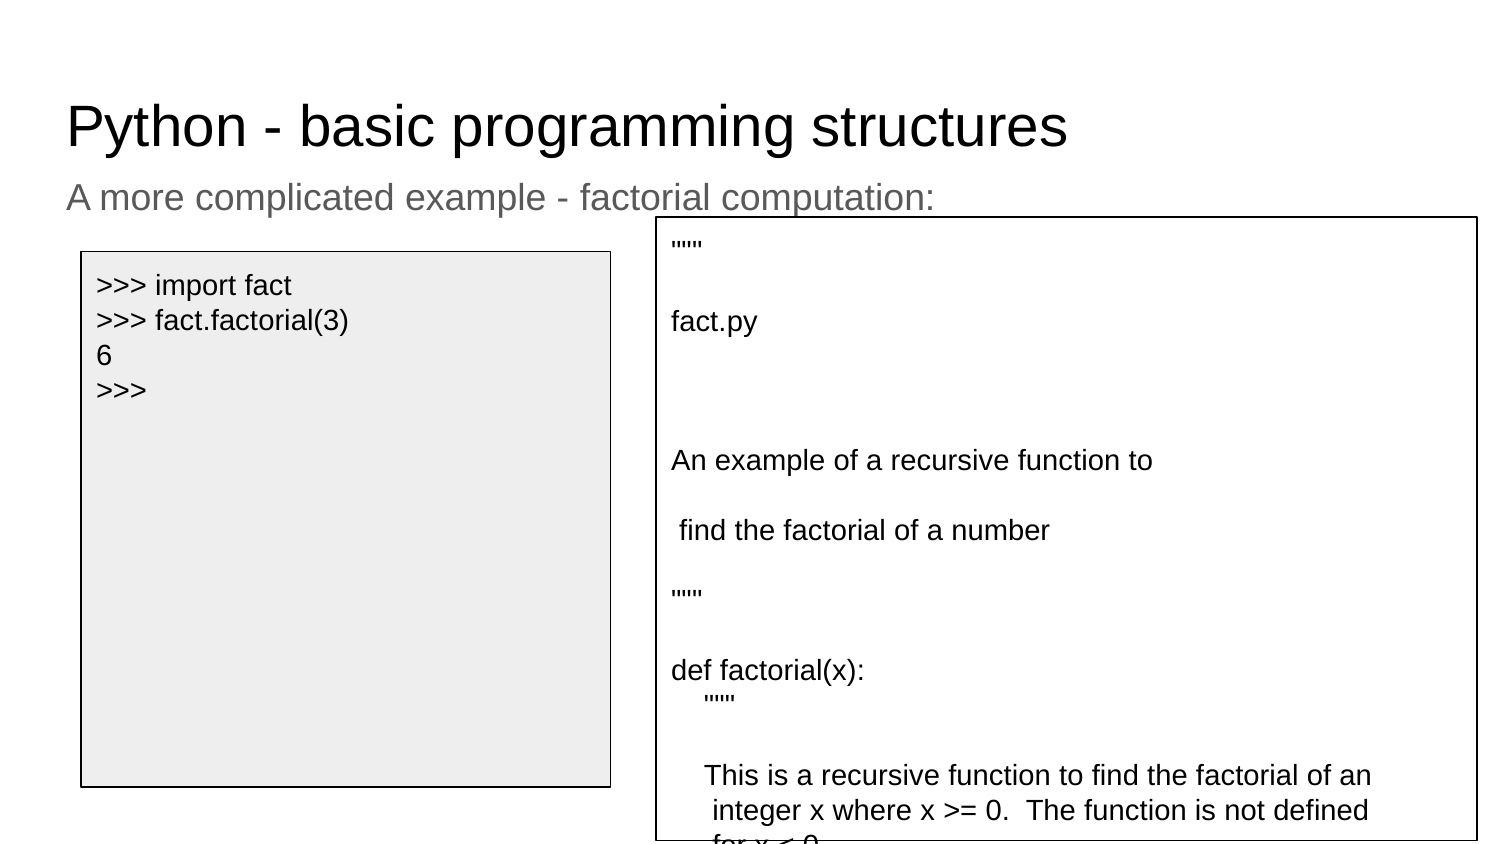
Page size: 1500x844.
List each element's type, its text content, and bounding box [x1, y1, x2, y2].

text_box >>> import fact >>> fact.factorial(3) 6 >>> [81, 251, 611, 788]
list A more complicated example - factorial computation: [51, 151, 1449, 230]
title Python - basic programming structures [51, 72, 1449, 151]
text_box """ fact.py An example of a recursive function to find the factorial of a number """ def factorial(x): """ This is a recursive function to find the factorial of an integer x where x >= 0. The function is not defined for x < 0. """ if x == 0: return 1 else: return x * factorial(x-1) [655, 216, 1477, 841]
